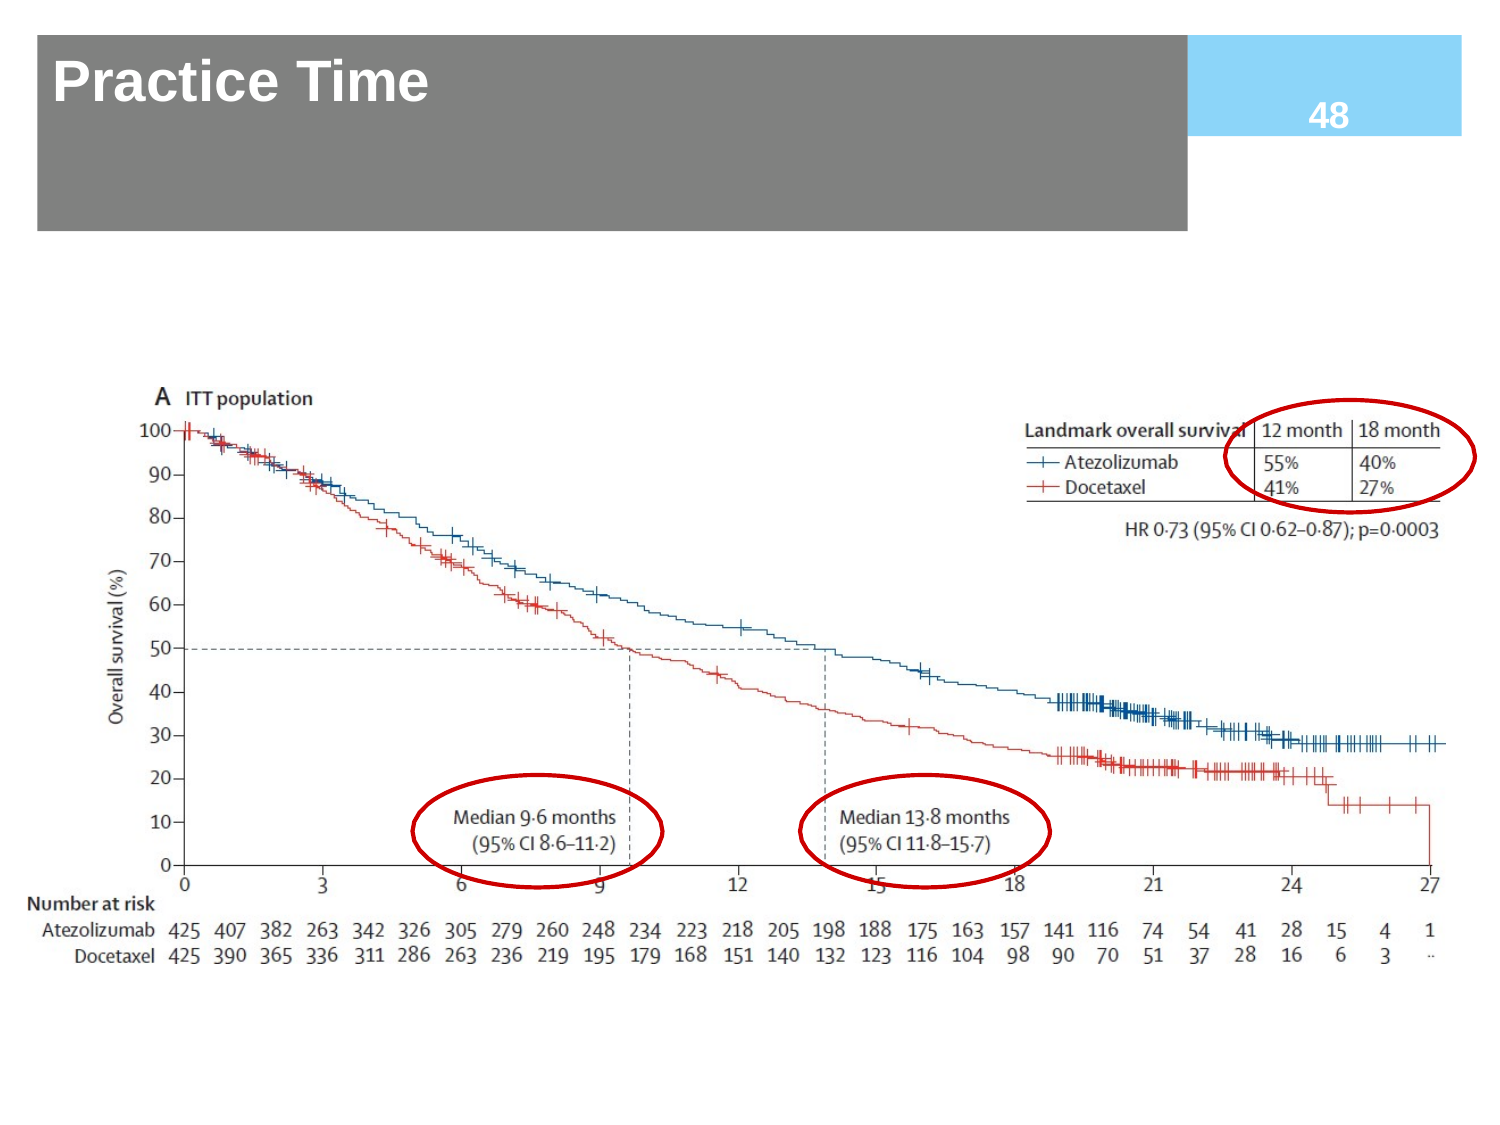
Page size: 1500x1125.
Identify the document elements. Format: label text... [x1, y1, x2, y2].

title Practice Time [37, 35, 1188, 232]
text_box 48 [1188, 35, 1462, 137]
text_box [26, 386, 1478, 964]
